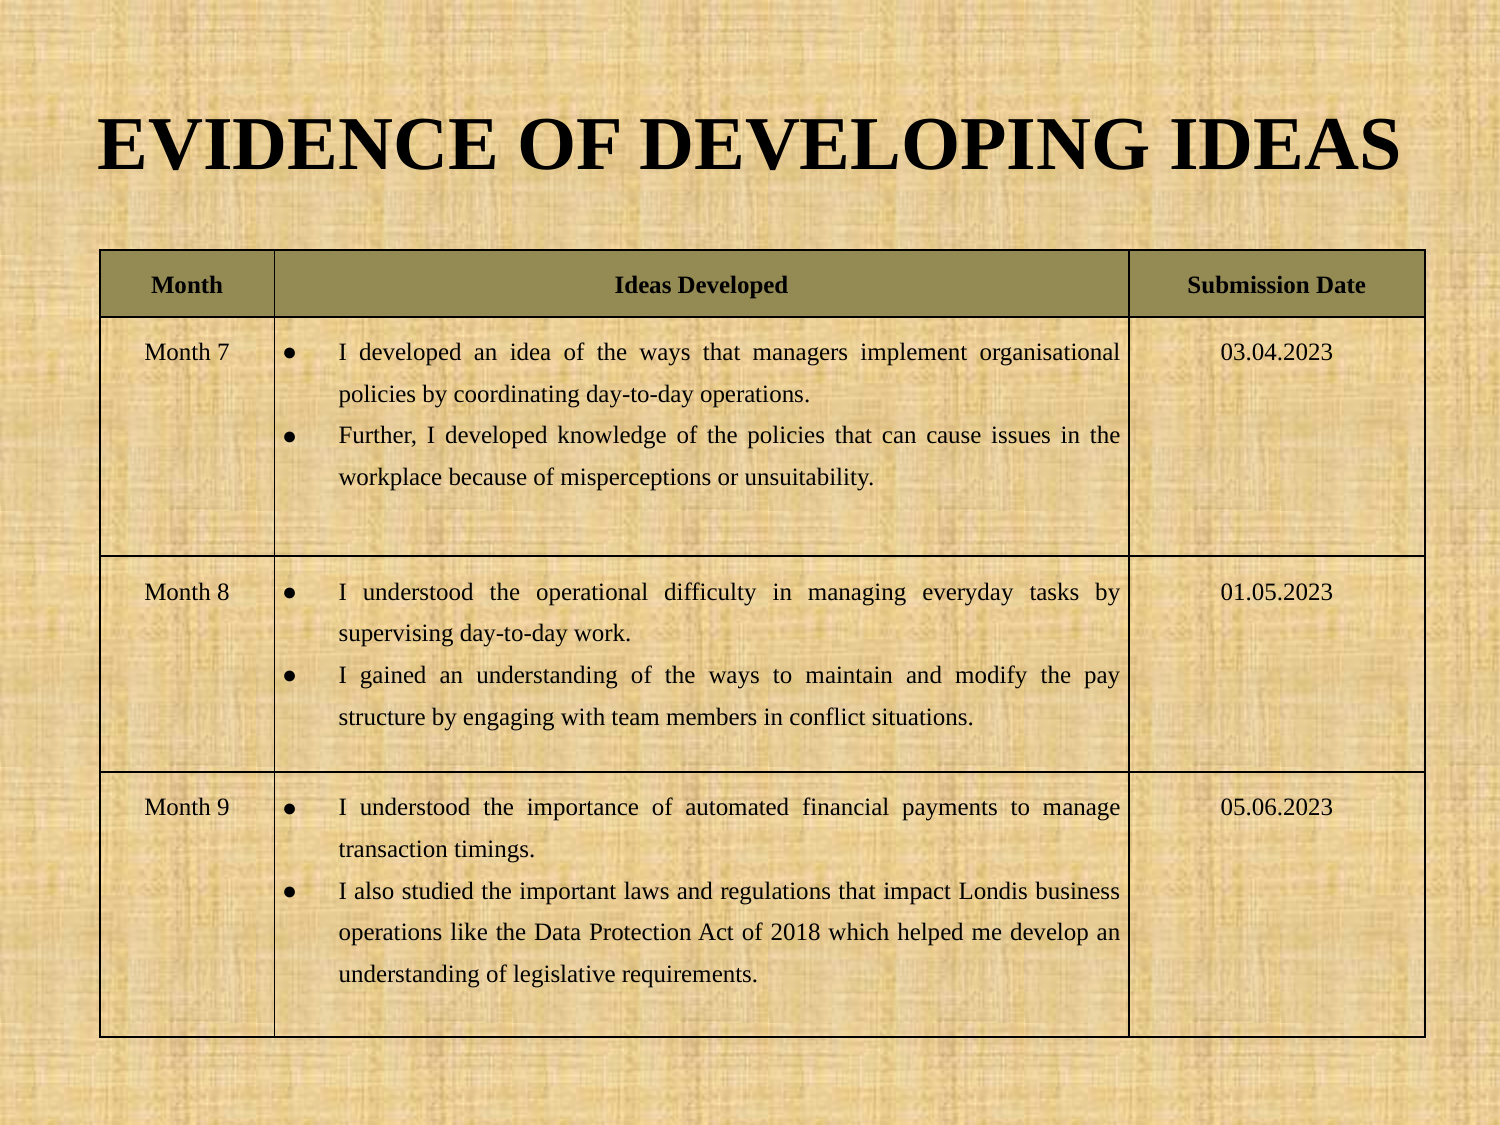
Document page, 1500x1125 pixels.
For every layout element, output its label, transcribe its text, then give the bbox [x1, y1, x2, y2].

table_cell 03.04.2023 [1130, 318, 1424, 555]
table_header Submission Date [1130, 251, 1424, 316]
table_header Ideas Developed [275, 251, 1128, 316]
table_cell Month 8 [101, 557, 274, 771]
table_cell I understood the operational difficulty in managing everyday tasks by supervising day-to-day work. I gained an understanding of the ways to maintain and modify the pay structure by engaging with team members in conflict situations. [275, 557, 1128, 771]
title EVIDENCE OF DEVELOPING IDEAS [75, 45, 1425, 233]
table_cell 05.06.2023 [1130, 773, 1424, 1036]
table_cell 01.05.2023 [1130, 557, 1424, 771]
table_cell I developed an idea of the ways that managers implement organisational policies by coordinating day-to-day operations. Further, I developed knowledge of the policies that can cause issues in the workplace because of misperceptions or unsuitability. [275, 318, 1128, 555]
table_header Month [101, 251, 274, 316]
picture [0, 0, 1500, 1125]
table_cell Month 7 [101, 318, 274, 555]
table_cell I understood the importance of automated financial payments to manage transaction timings. I also studied the important laws and regulations that impact Londis business operations like the Data Protection Act of 2018 which helped me develop an understanding of legislative requirements. [275, 773, 1128, 1036]
table_cell Month 9 [101, 773, 274, 1036]
